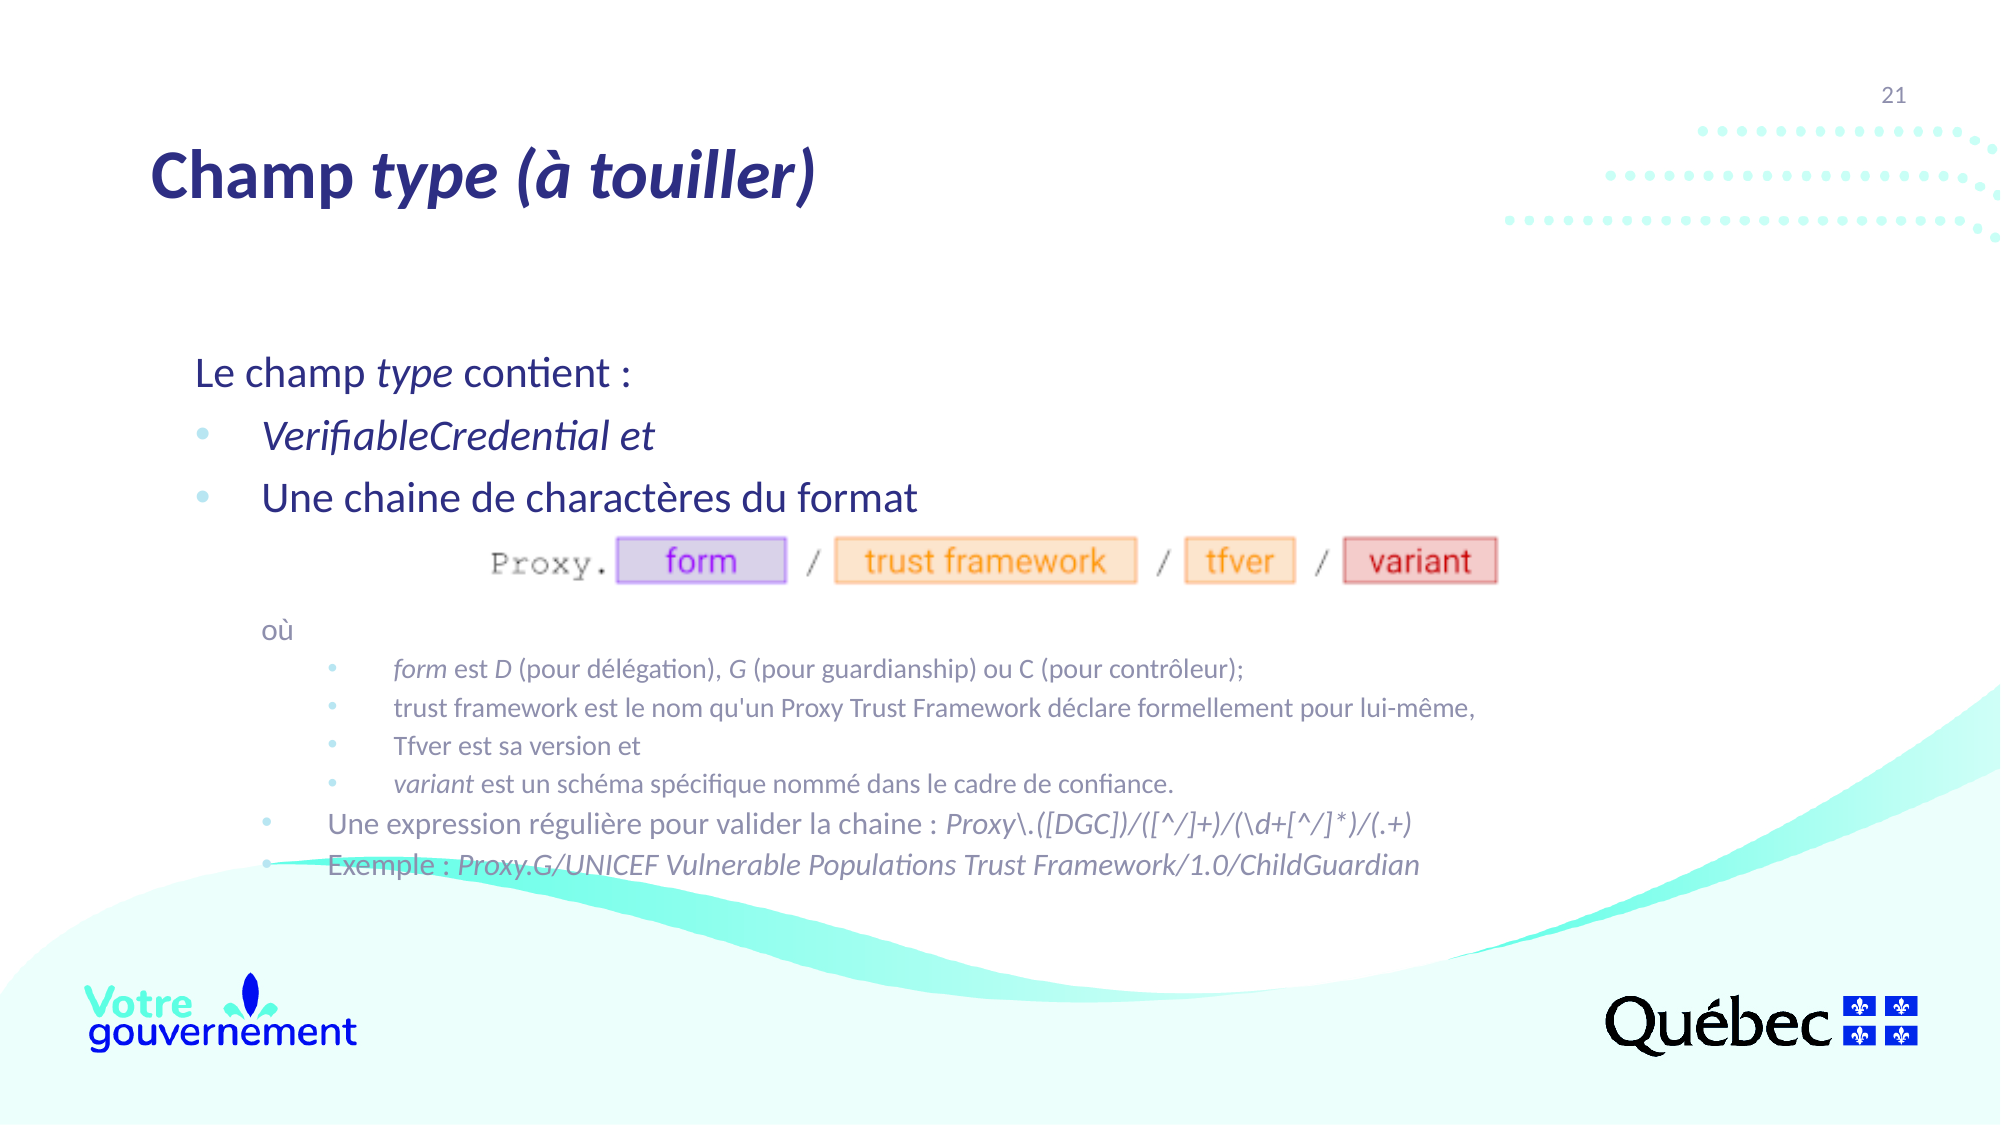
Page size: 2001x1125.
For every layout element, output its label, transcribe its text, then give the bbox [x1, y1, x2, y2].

picture [0, 0, 2001, 1125]
title Champ type (à touiller) [136, 130, 1862, 221]
slide_number 21 [1472, 63, 1922, 124]
list Le champ type contient : VerifiableCredential et Une chaine de charactères du format où form est D (pour délégation), G (pour guardianship) ou C (pour contrôleur); trust framework est le nom qu'un Proxy Trust Framework déclare formellement pour lui-même, Tfver est sa version et variant est un schéma spécifique nommé dans le cadre de confiance. Une expression régulière pour valider la chaine : Proxy\.([DGC])/([^/]+)/(\d+[^/]*)/(.+) Exemple : Proxy.G/UNICEF Vulnerable Populations Trust Framework/1.0/ChildGuardian [180, 342, 1906, 893]
